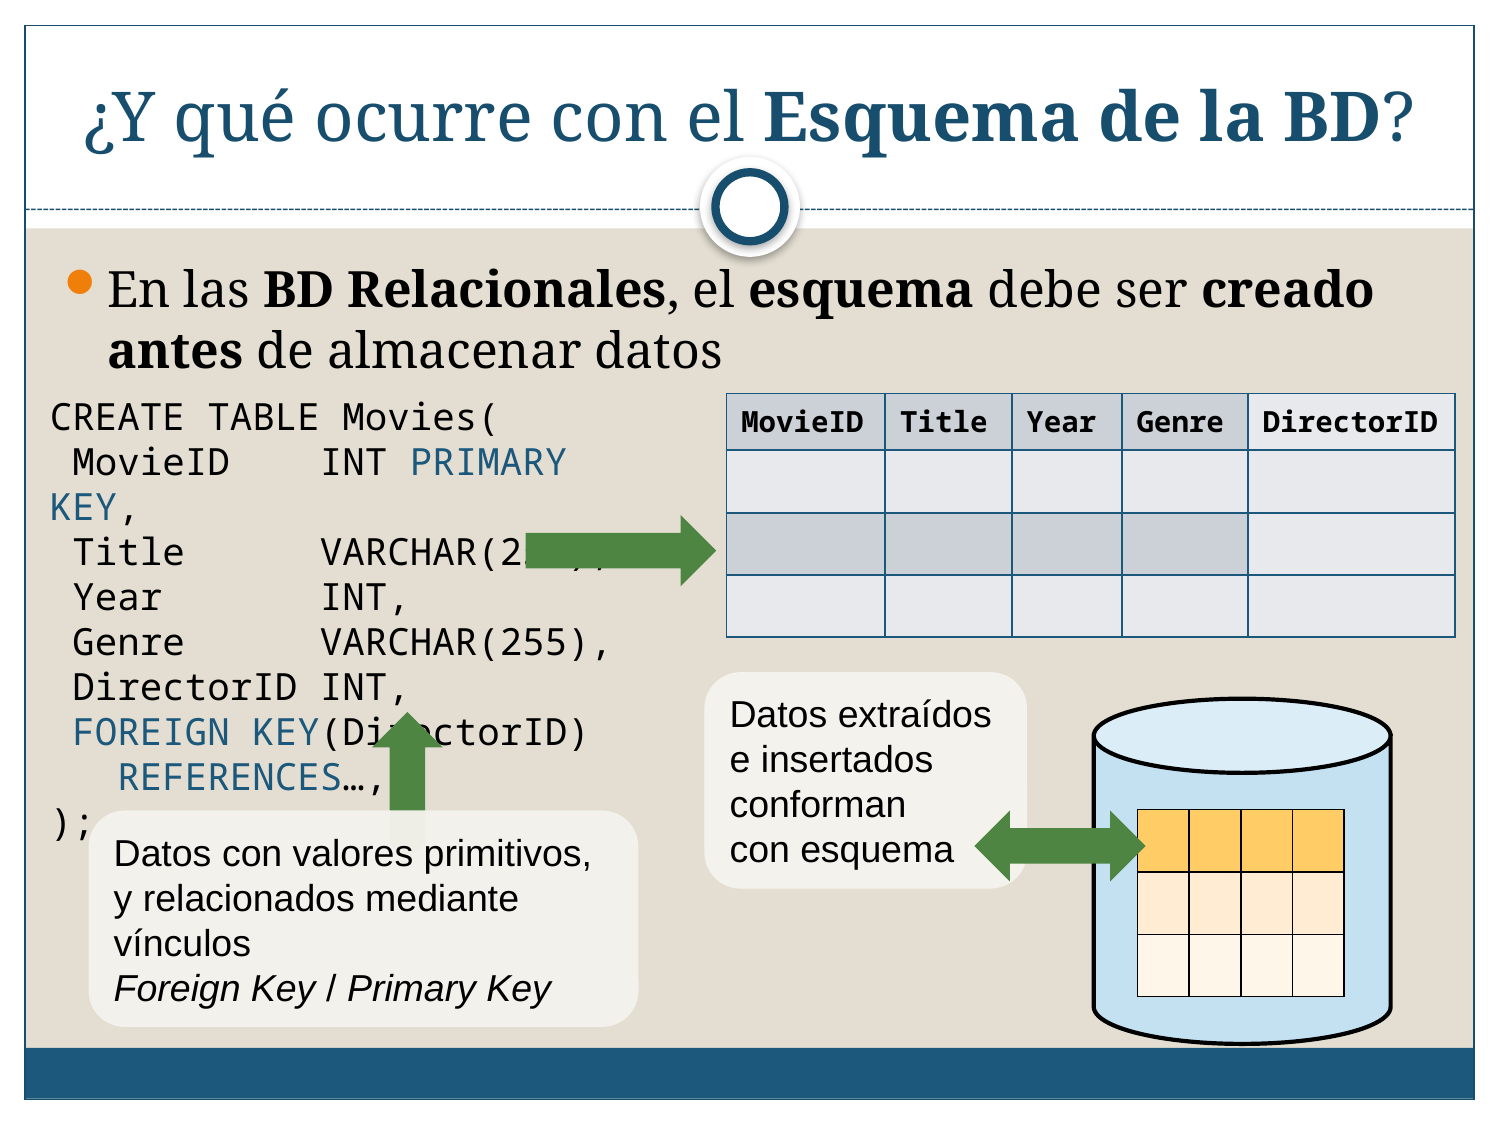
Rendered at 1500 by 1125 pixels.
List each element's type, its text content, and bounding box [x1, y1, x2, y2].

list En las BD Relacionales, el esquema debe ser creado antes de almacenar datos [49, 250, 1445, 387]
table_cell [1242, 873, 1292, 934]
text_box [1093, 698, 1391, 1044]
table_cell [886, 576, 1011, 636]
table_cell [1242, 935, 1292, 996]
table_cell [1013, 576, 1121, 636]
title ¿Y qué ocurre con el Esquema de la BD? [49, 37, 1450, 162]
table_cell [1013, 514, 1121, 574]
table_cell [1190, 935, 1240, 996]
text_box [525, 515, 717, 587]
table_cell [1123, 514, 1247, 574]
table_cell [1123, 576, 1247, 636]
table_cell [1138, 935, 1188, 996]
table_header DirectorID [1249, 394, 1454, 449]
table_cell [1123, 451, 1247, 512]
text_box [973, 809, 1147, 882]
text_box Datos con valores primitivos, y relacionados mediante vínculos Foreign Key / Primary Key [88, 810, 639, 1027]
table_cell [1293, 935, 1343, 996]
table_cell [1190, 873, 1240, 934]
table_cell [1293, 873, 1343, 934]
table_header Genre [1123, 394, 1247, 449]
table_header Year [1013, 394, 1121, 449]
table_header Title [886, 394, 1011, 449]
table_header MovieID [727, 394, 884, 449]
table_cell [727, 514, 884, 574]
table_cell [1249, 576, 1454, 636]
table_header [1242, 810, 1292, 871]
table_cell [1138, 873, 1188, 934]
text_box CREATE TABLE Movies( MovieID INT PRIMARY KEY, Title VARCHAR(255), Year INT, Genre VARCHAR(255), DirectorID INT, FOREIGN KEY(DirectorID) REFERENCES…, ); [34, 385, 656, 850]
table_cell [727, 451, 884, 512]
table_header [1138, 810, 1188, 871]
table_cell [886, 514, 1011, 574]
table_cell [1249, 514, 1454, 574]
table_cell [1013, 451, 1121, 512]
table_cell [727, 576, 884, 636]
text_box Datos extraídos e insertados conforman con esquema [704, 672, 1028, 889]
table_header [1293, 810, 1343, 871]
table_cell [886, 451, 1011, 512]
text_box [371, 711, 443, 810]
table_cell [1249, 451, 1454, 512]
table_header [1190, 810, 1240, 871]
